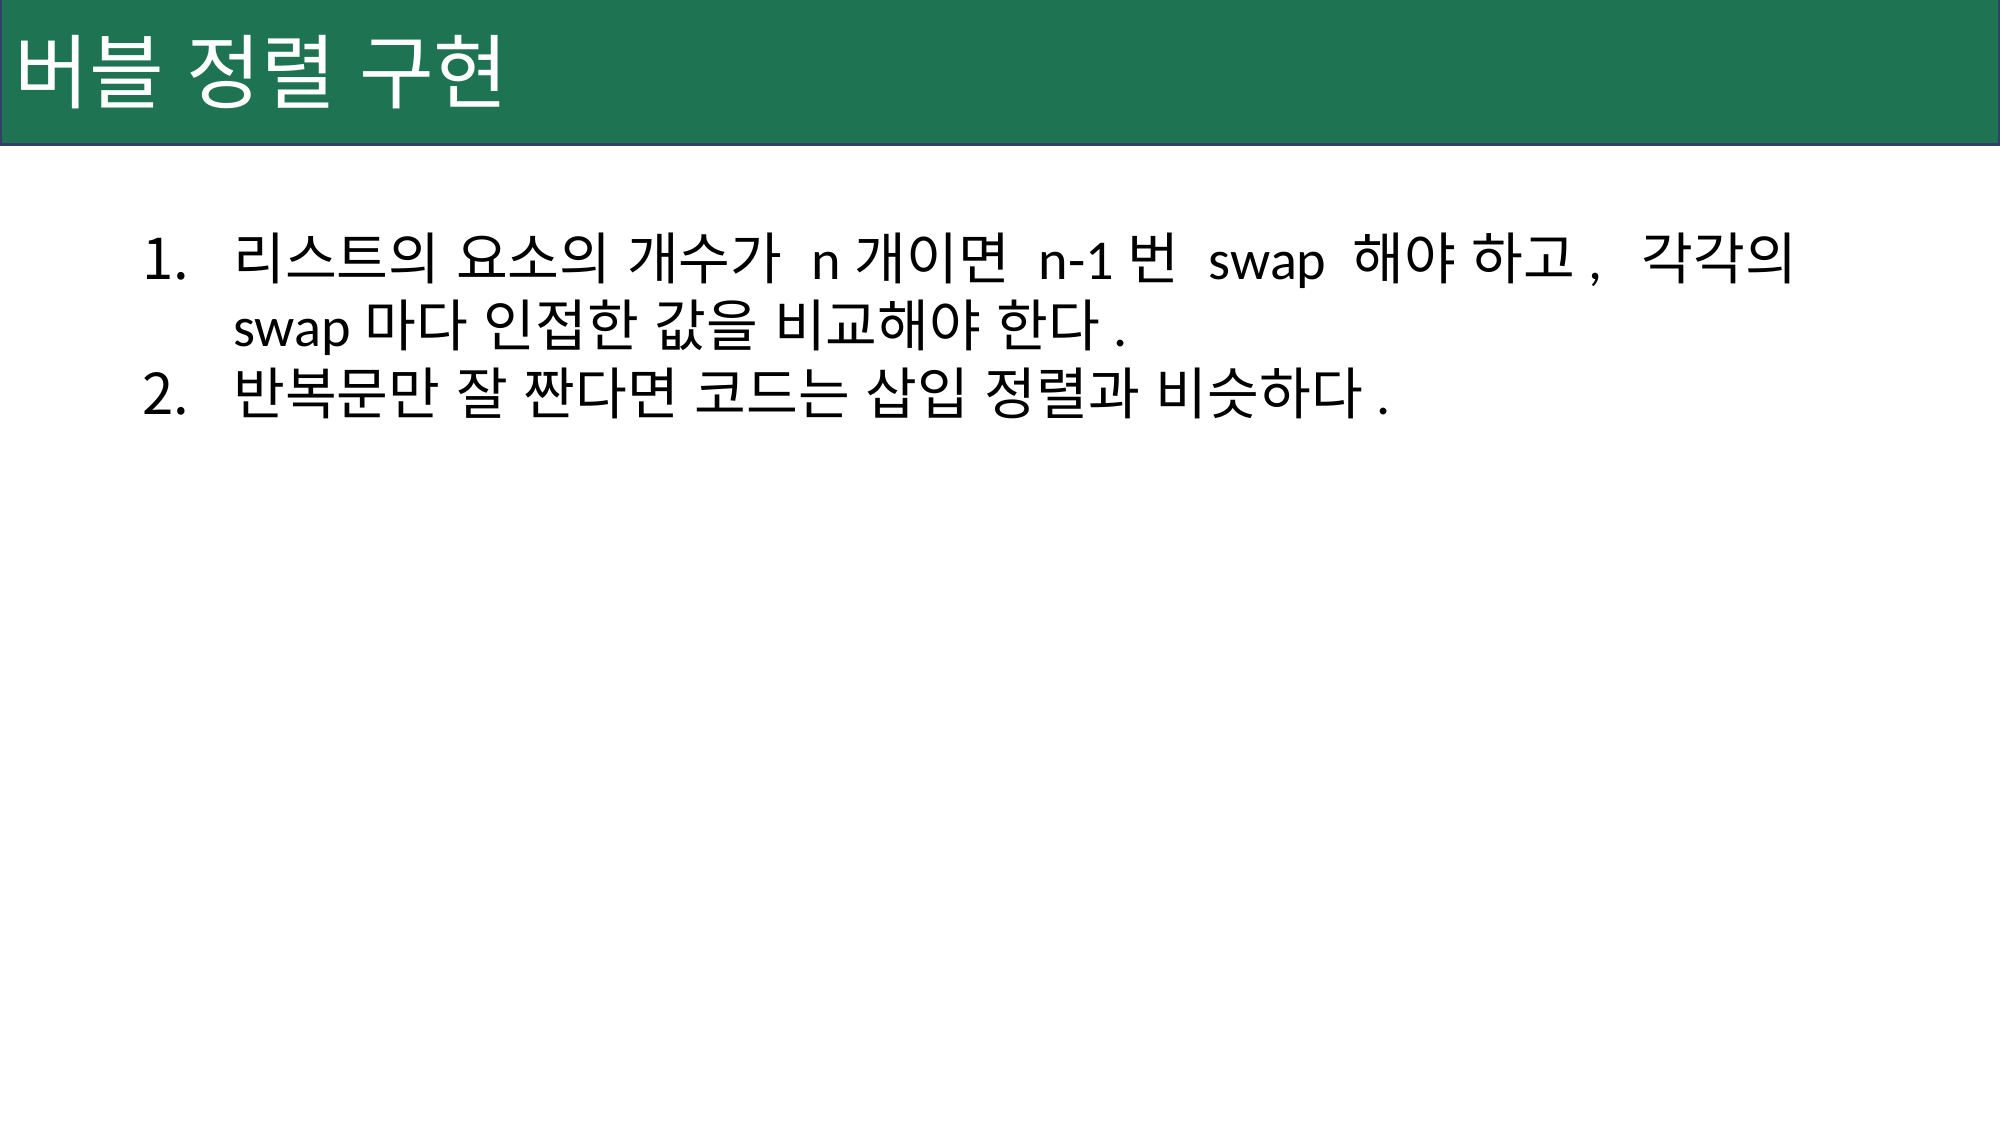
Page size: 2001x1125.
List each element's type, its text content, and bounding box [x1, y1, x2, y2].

text_box 리스트의 요소의 개수가 n개이면 n-1번 swap 해야 하고, 각각의 swap마다 인접한 값을 비교해야 한다. 반복문만 잘 짠다면 코드는 삽입 정렬과 비슷하다. [127, 215, 1873, 433]
text_box 버블 정렬 구현 [0, 0, 2000, 146]
